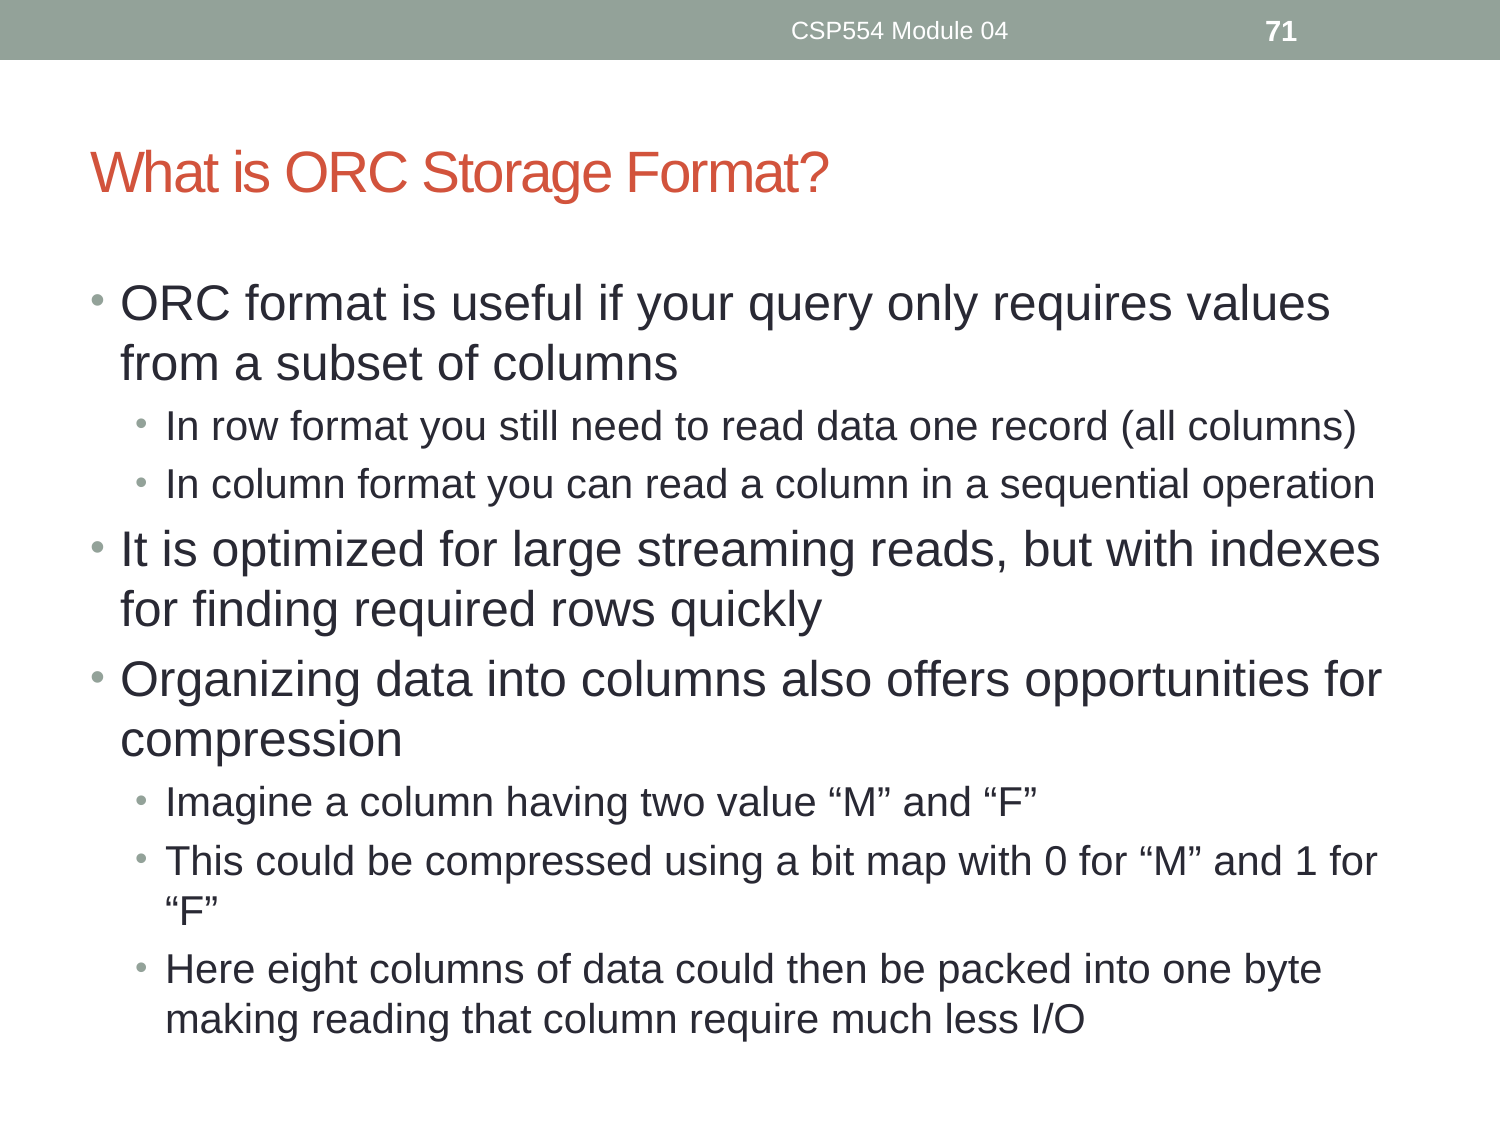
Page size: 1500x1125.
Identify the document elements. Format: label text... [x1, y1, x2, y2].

footer CSP554 Module 04 [562, 3, 1238, 57]
title What is ORC Storage Format? [75, 87, 1425, 250]
slide_number 71 [1250, 3, 1425, 57]
list ORC format is useful if your query only requires values from a subset of columns In row format you still need to read data one record (all columns) In column format you can read a column in a sequential operation It is optimized for large streaming reads, but with indexes for finding required rows quickly Organizing data into columns also offers opportunities for compression Imagine a column having two value “M” and “F” This could be compressed using a bit map with 0 for “M” and 1 for “F” Here eight columns of data could then be packed into one byte making reading that column require much less I/O [75, 262, 1425, 1063]
